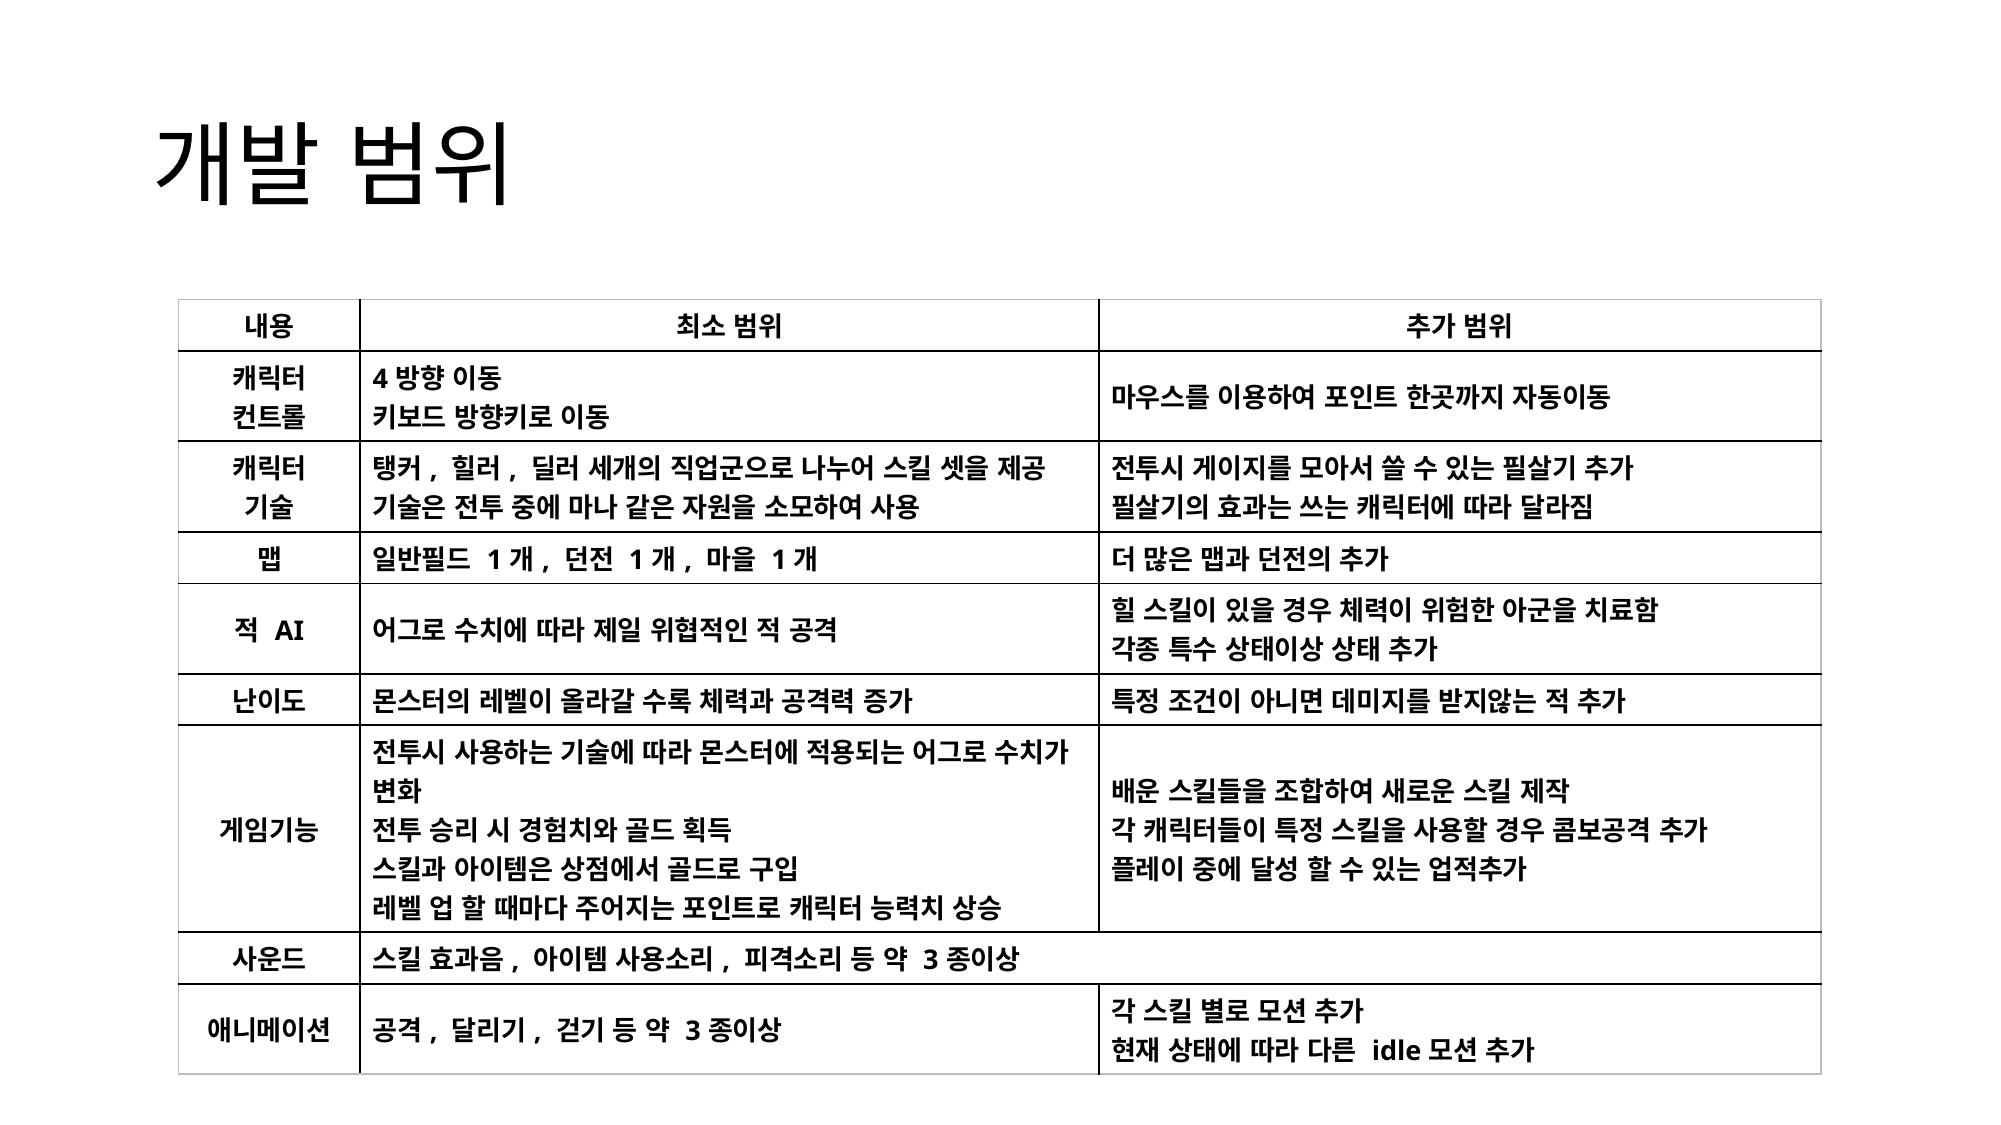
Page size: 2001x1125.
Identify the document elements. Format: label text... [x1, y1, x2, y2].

table_cell 공격, 달리기, 걷기 등 약 3종이상 [361, 985, 1098, 1073]
table_cell 일반필드 1개, 던전 1개, 마을 1개 [361, 533, 1098, 583]
table_cell 적 AI [179, 584, 359, 673]
table_cell 맵 [179, 533, 359, 583]
table_cell 특정 조건이 아니면 데미지를 받지않는 적 추가 [1100, 675, 1820, 724]
table_header 최소 범위 [361, 300, 1098, 350]
table_cell 탱커, 힐러, 딜러 세개의 직업군으로 나누어 스킬 셋을 제공 기술은 전투 중에 마나 같은 자원을 소모하여 사용 [361, 442, 1098, 531]
text_box 개발 범위 [137, 59, 1863, 278]
table_cell 더 많은 맵과 던전의 추가 [1100, 533, 1820, 583]
table_header 추가 범위 [1100, 300, 1820, 350]
table_cell 전투시 사용하는 기술에 따라 몬스터에 적용되는 어그로 수치가 변화 전투 승리 시 경험치와 골드 획득 스킬과 아이템은 상점에서 골드로 구입 레벨 업 할 때마다 주어지는 포인트로 캐릭터 능력치 상승 [361, 726, 1098, 931]
table_cell 게임기능 [179, 726, 359, 931]
table_cell 애니메이션 [179, 985, 359, 1073]
table_cell 각 스킬 별로 모션 추가 현재 상태에 따라 다른 idle모션 추가 [1100, 985, 1820, 1073]
table_cell 몬스터의 레벨이 올라갈 수록 체력과 공격력 증가 [361, 675, 1098, 724]
table_cell 사운드 [179, 933, 359, 983]
table_cell 난이도 [179, 675, 359, 724]
table_cell 어그로 수치에 따라 제일 위협적인 적 공격 [361, 584, 1098, 673]
table_cell 전투시 게이지를 모아서 쓸 수 있는 필살기 추가 필살기의 효과는 쓰는 캐릭터에 따라 달라짐 [1100, 442, 1820, 531]
table_cell 마우스를 이용하여 포인트 한곳까지 자동이동 [1100, 352, 1820, 440]
table_cell 배운 스킬들을 조합하여 새로운 스킬 제작 각 캐릭터들이 특정 스킬을 사용할 경우 콤보공격 추가 플레이 중에 달성 할 수 있는 업적추가 [1100, 726, 1820, 931]
table_cell 4방향 이동 키보드 방향키로 이동 [361, 352, 1098, 440]
table_cell 힐 스킬이 있을 경우 체력이 위험한 아군을 치료함 각종 특수 상태이상 상태 추가 [1100, 584, 1820, 673]
table_header 내용 [179, 300, 359, 350]
table_cell 스킬 효과음, 아이템 사용소리, 피격소리 등 약 3종이상 [361, 933, 1820, 983]
table_cell 캐릭터 컨트롤 [179, 352, 359, 440]
table_cell 캐릭터 기술 [179, 442, 359, 531]
